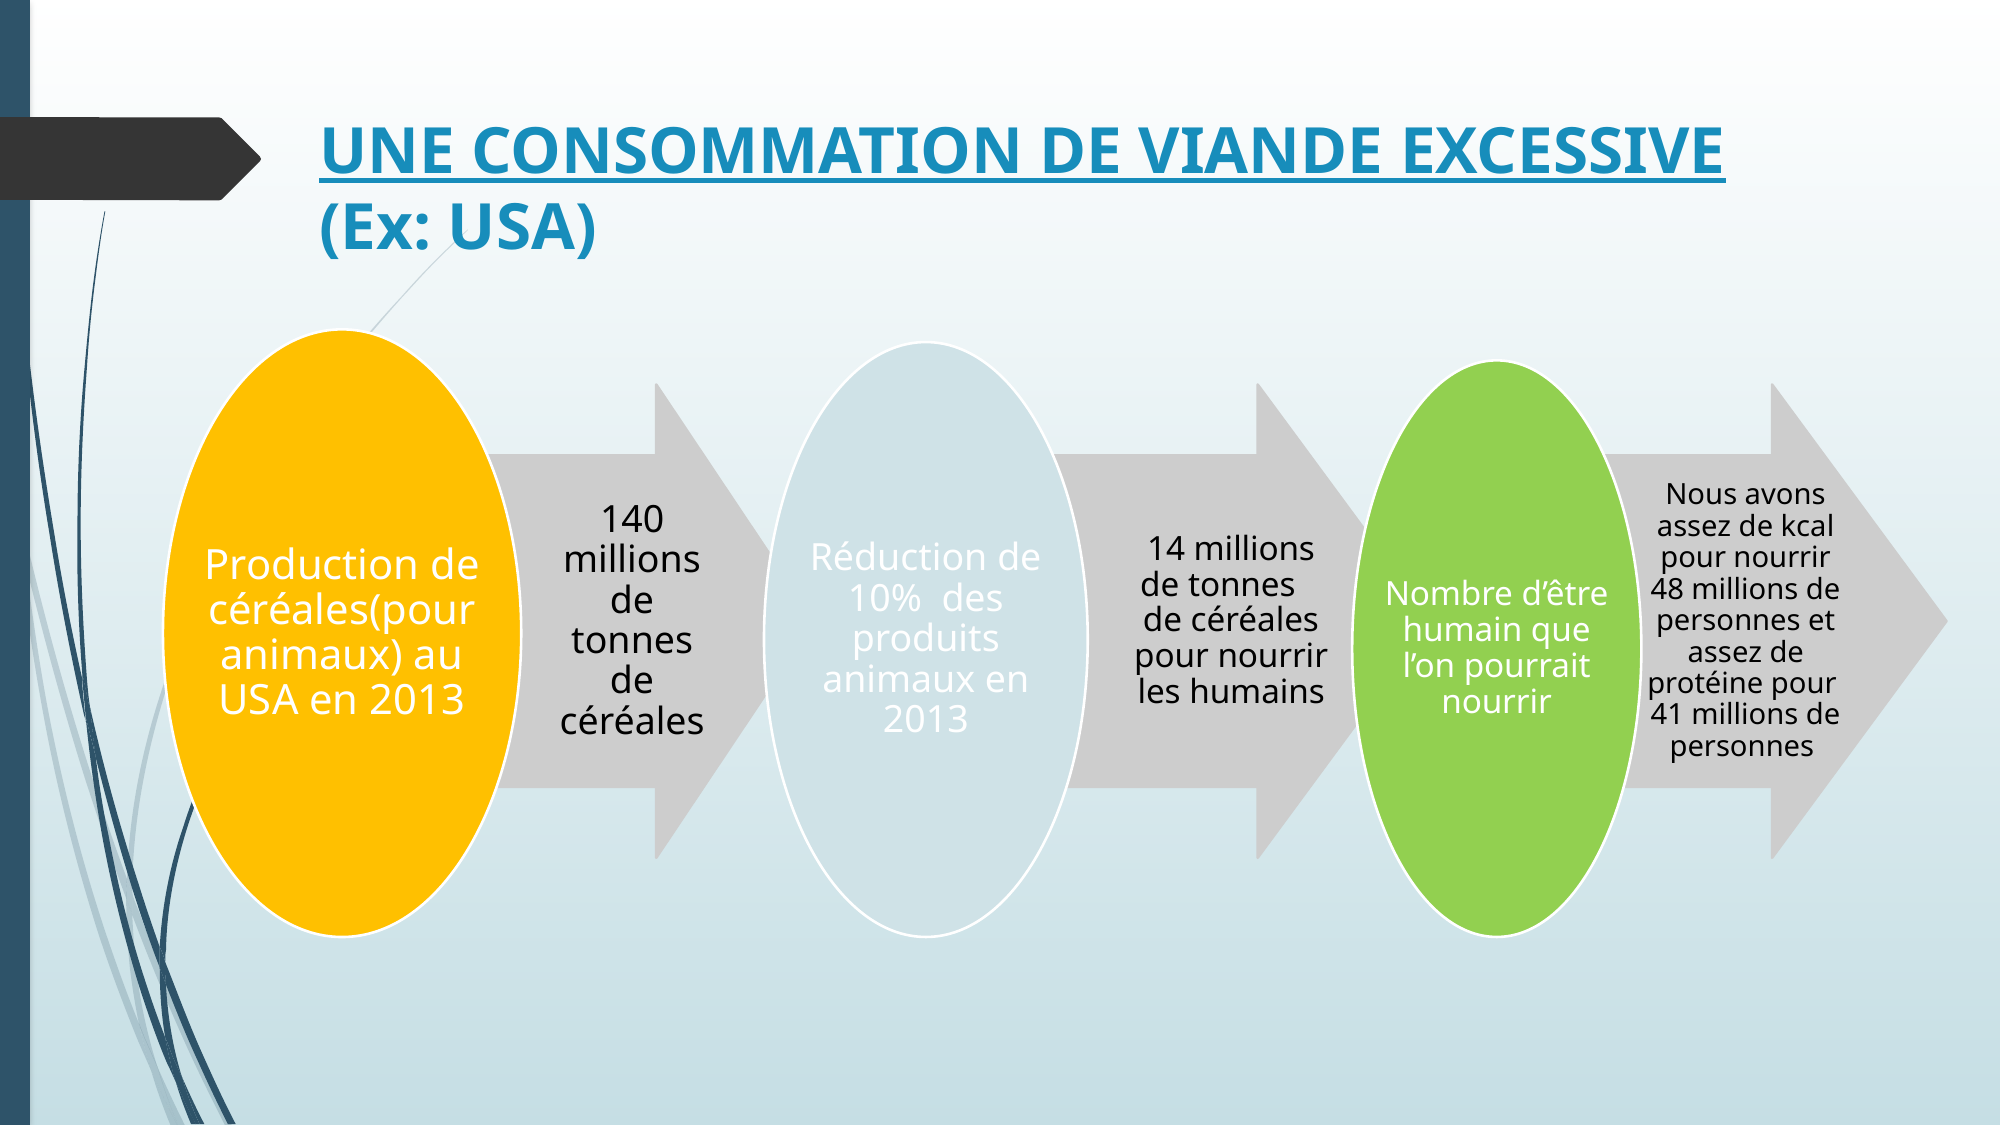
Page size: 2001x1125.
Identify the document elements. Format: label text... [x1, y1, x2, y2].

title UNE CONSOMMATION DE VIANDE EXCESSIVE (Ex: USA) [304, 102, 1888, 313]
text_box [162, 329, 1947, 938]
